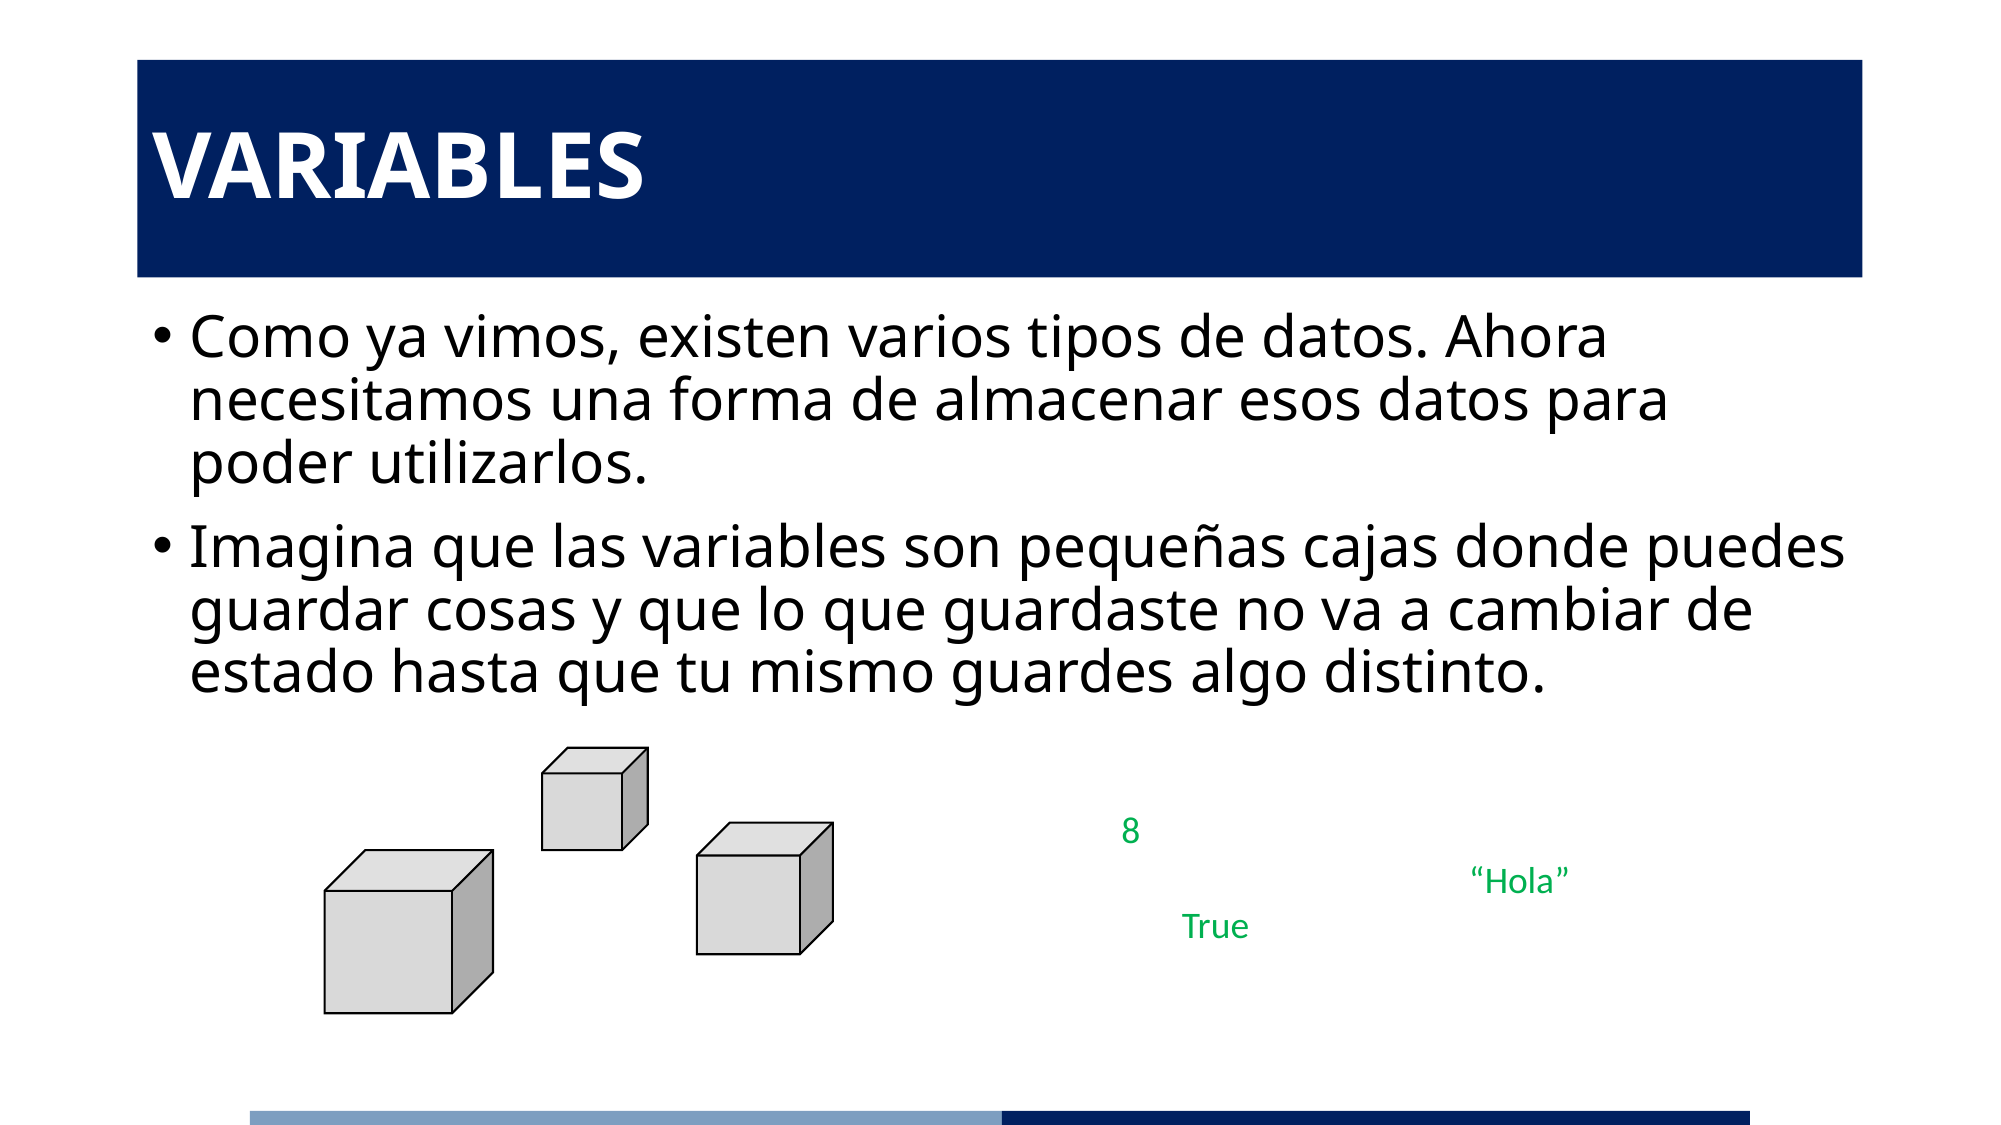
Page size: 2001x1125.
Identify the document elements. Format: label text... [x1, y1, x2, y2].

title VARIABLES [137, 59, 1863, 278]
text_box True [1167, 893, 1267, 954]
list Como ya vimos, existen varios tipos de datos. Ahora necesitamos una forma de almacenar esos datos para poder utilizarlos. Imagina que las variables son pequeñas cajas donde puedes guardar cosas y que lo que guardaste no va a cambiar de estado hasta que tu mismo guardes algo distinto. [137, 299, 1863, 1014]
text_box “Hola” [1454, 848, 1591, 909]
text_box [324, 747, 833, 1014]
text_box 8 [1106, 798, 1168, 859]
